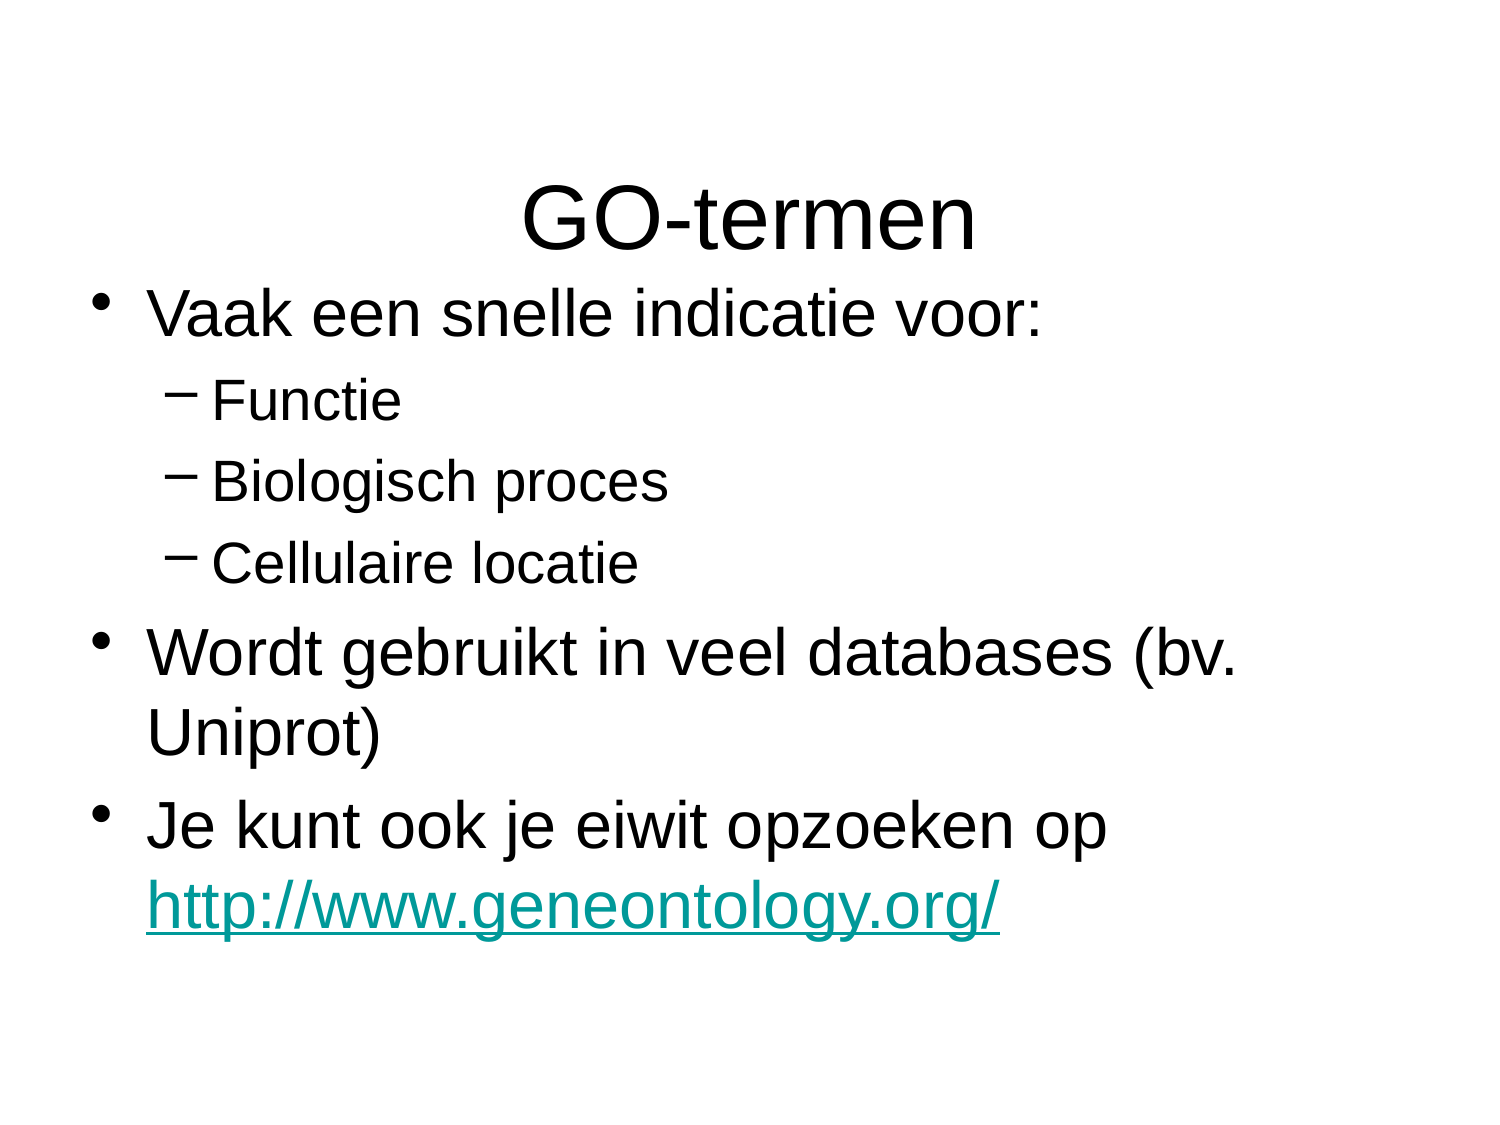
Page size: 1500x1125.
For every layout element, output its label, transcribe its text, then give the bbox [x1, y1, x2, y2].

list Vaak een snelle indicatie voor: Functie Biologisch proces Cellulaire locatie Wordt gebruikt in veel databases (bv. Uniprot) Je kunt ook je eiwit opzoeken op http://www.geneontology.org/ [74, 262, 1426, 1006]
title GO-termen [74, 99, 1426, 262]
